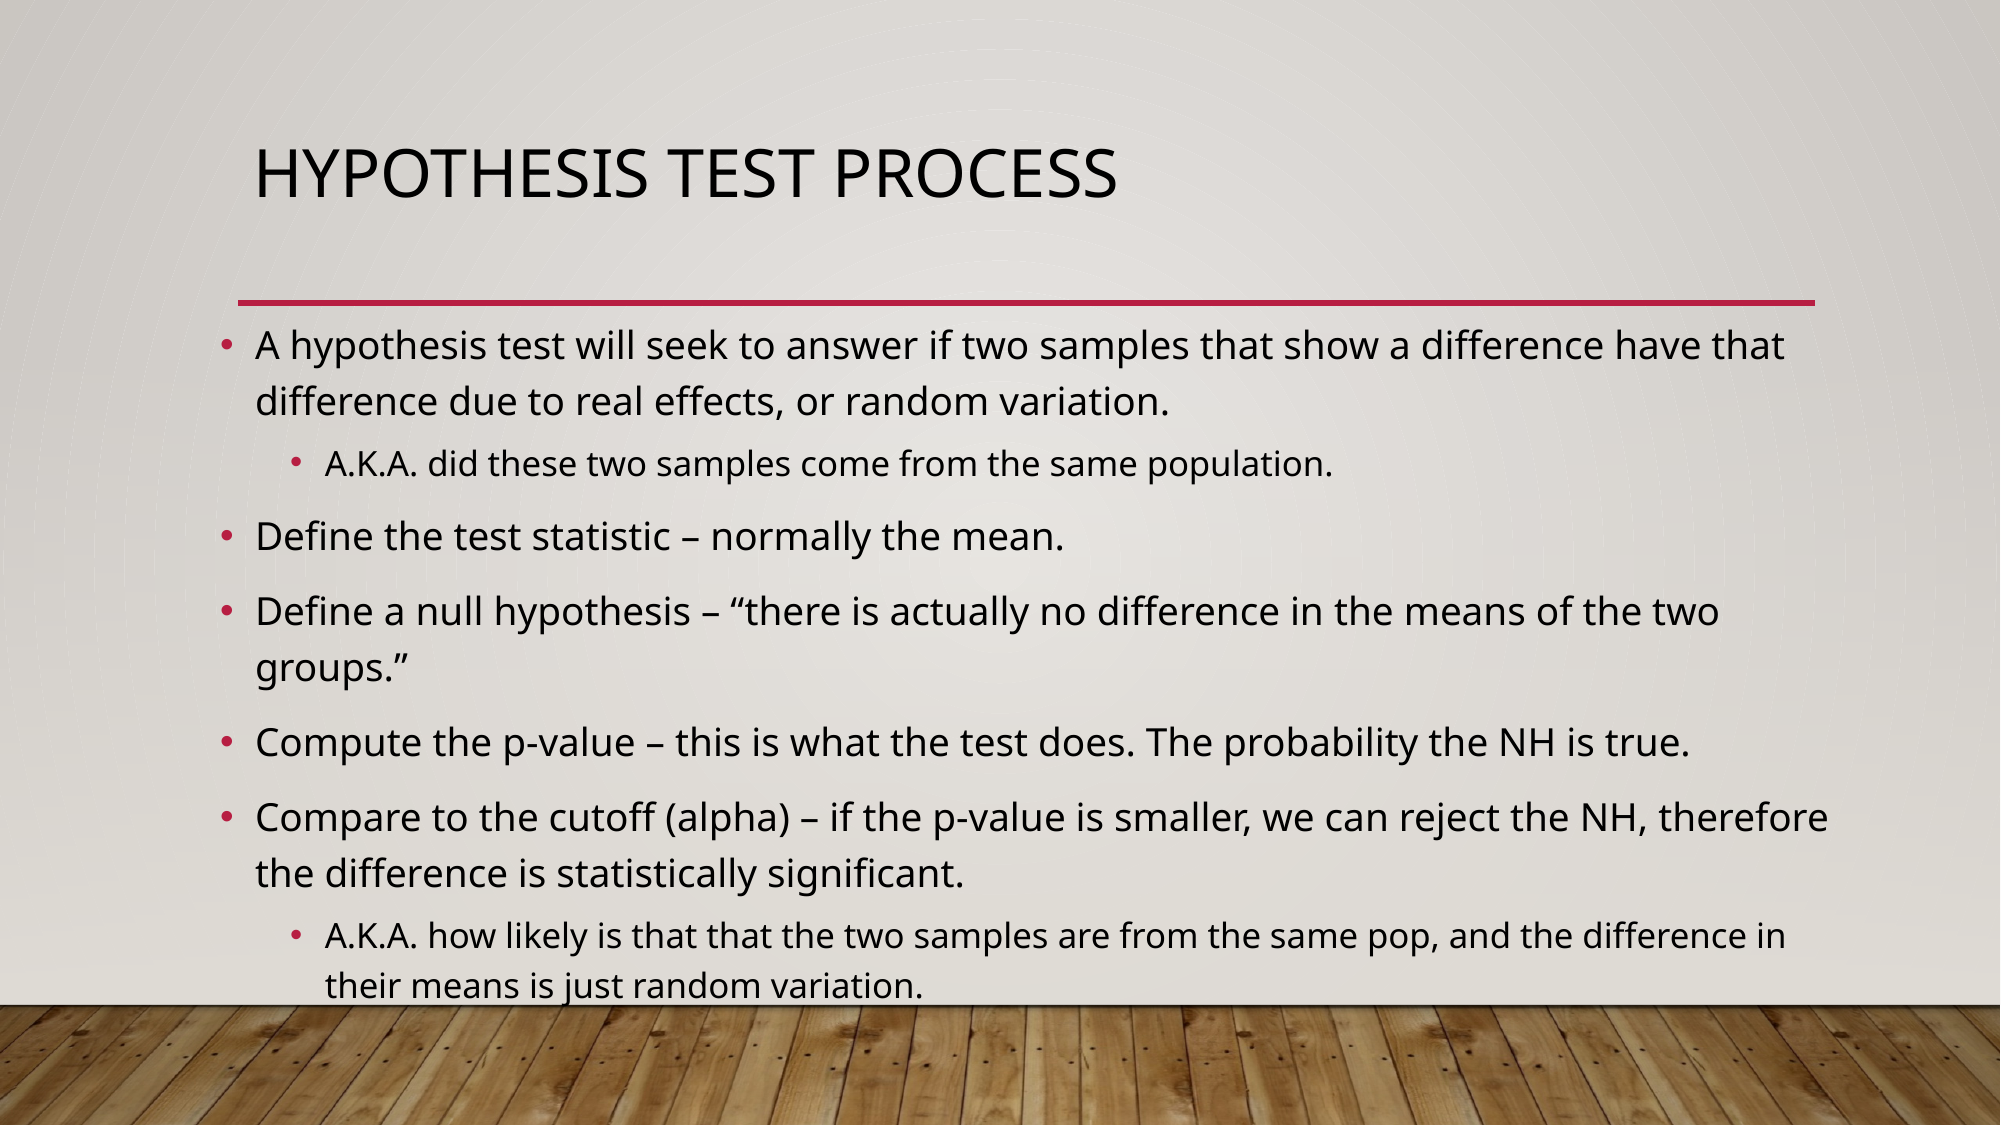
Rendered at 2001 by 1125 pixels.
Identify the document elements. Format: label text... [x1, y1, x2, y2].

list A hypothesis test will seek to answer if two samples that show a difference have that difference due to real effects, or random variation. A.K.A. did these two samples come from the same population. Define the test statistic – normally the mean. Define a null hypothesis – “there is actually no difference in the means of the two groups.” Compute the p-value – this is what the test does. The probability the NH is true. Compare to the cutoff (alpha) – if the p-value is smaller, we can reject the NH, therefore the difference is statistically significant. A.K.A. how likely is that that the two samples are from the same pop, and the difference in their means is just random variation. [205, 304, 1856, 1016]
title Hypothesis Test process [238, 131, 1814, 304]
picture [0, 1005, 2000, 1125]
